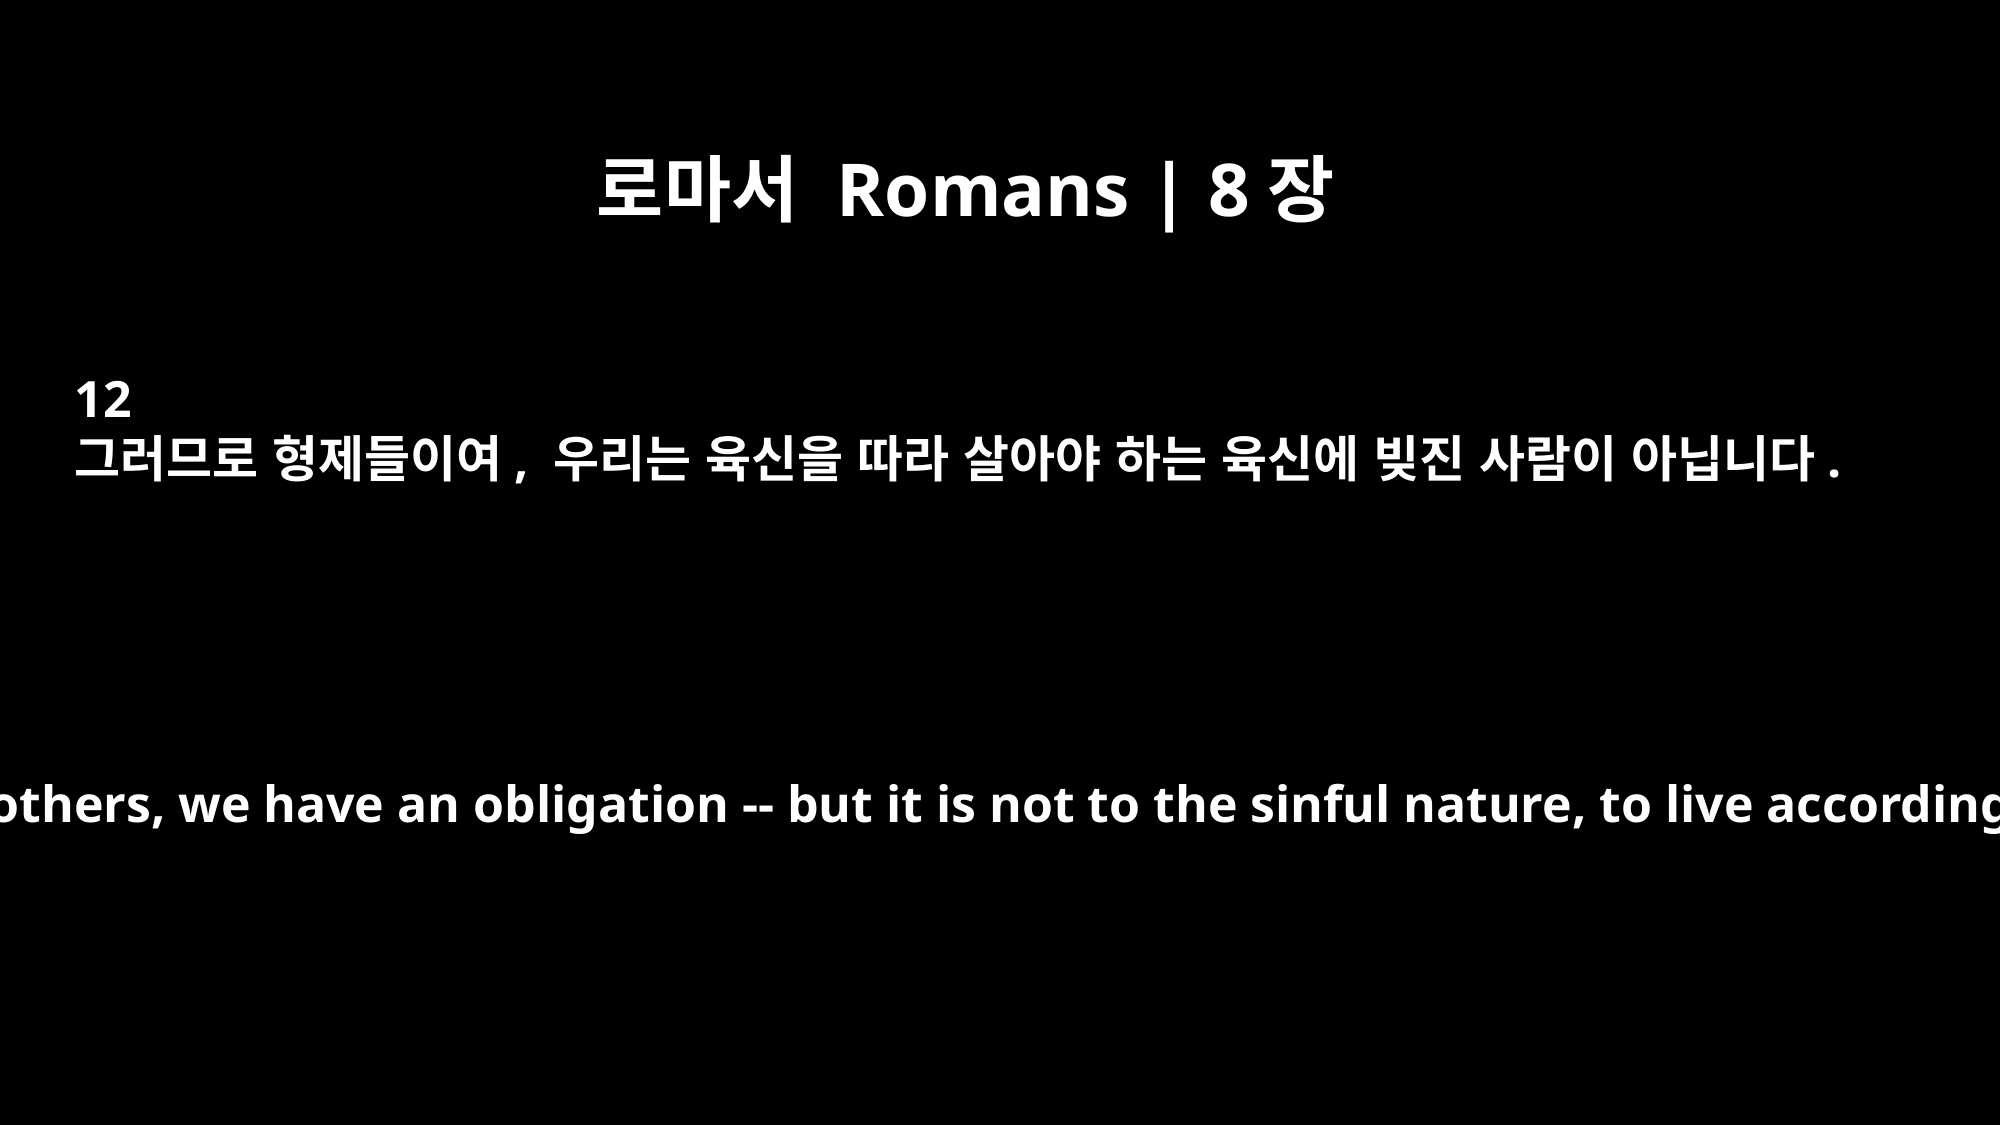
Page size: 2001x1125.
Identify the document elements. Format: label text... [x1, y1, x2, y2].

text_box Therefore, brothers, we have an obligation -- but it is not to the sinful nature, to live according to it. [0, 764, 2000, 840]
text_box 12 그러므로 형제들이여, 우리는 육신을 따라 살아야 하는 육신에 빚진 사람이 아닙니다. [60, 359, 1857, 495]
text_box 로마서 Romans | 8장 [582, 136, 1350, 239]
